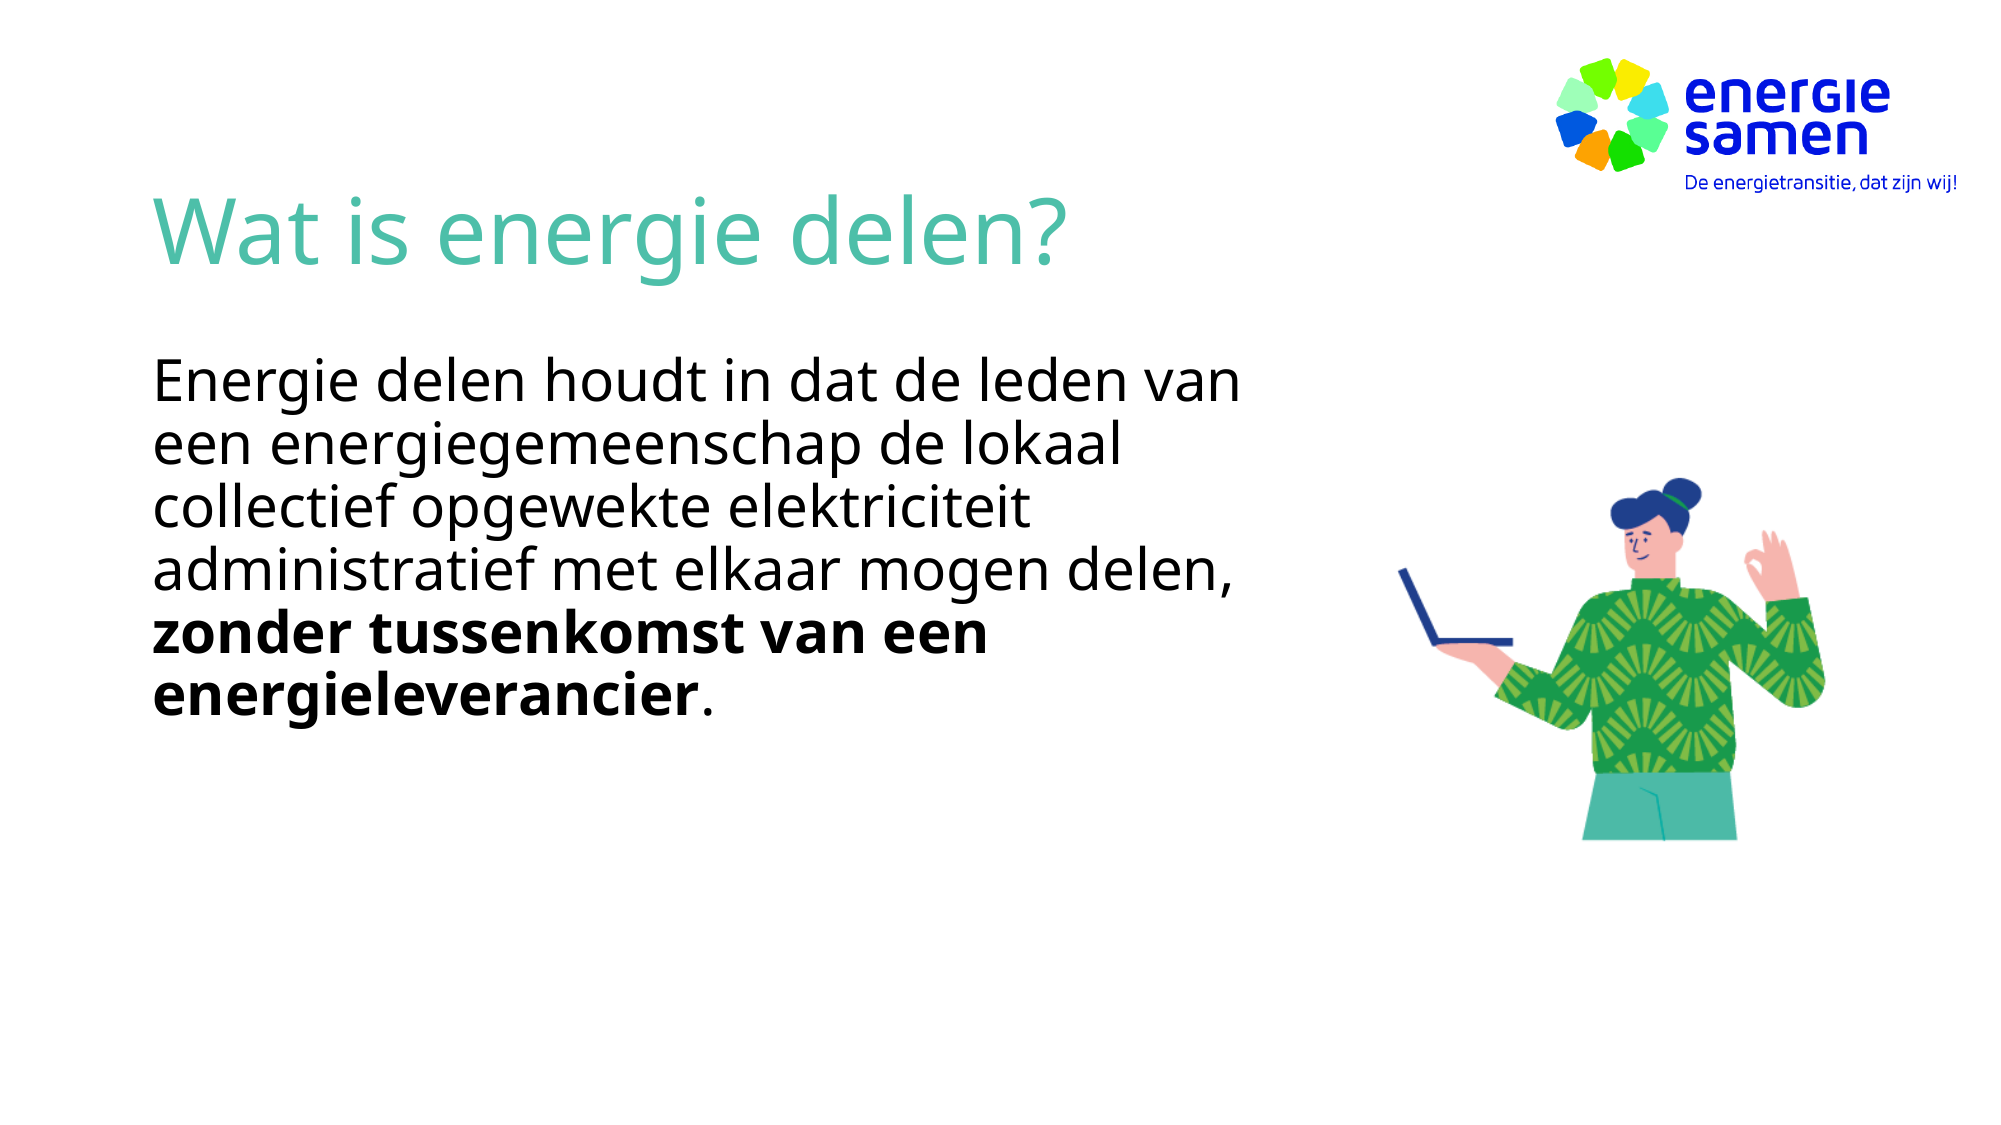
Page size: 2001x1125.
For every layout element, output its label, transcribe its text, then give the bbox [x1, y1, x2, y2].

list Energie delen houdt in dat de leden van een energiegemeenschap de lokaal collectief opgewekte elektriciteit administratief met elkaar mogen delen, zonder tussenkomst van een energieleverancier. [137, 343, 1313, 972]
picture [1373, 421, 1889, 873]
picture [1521, 28, 1984, 225]
title Wat is energie delen? [137, 126, 1863, 344]
